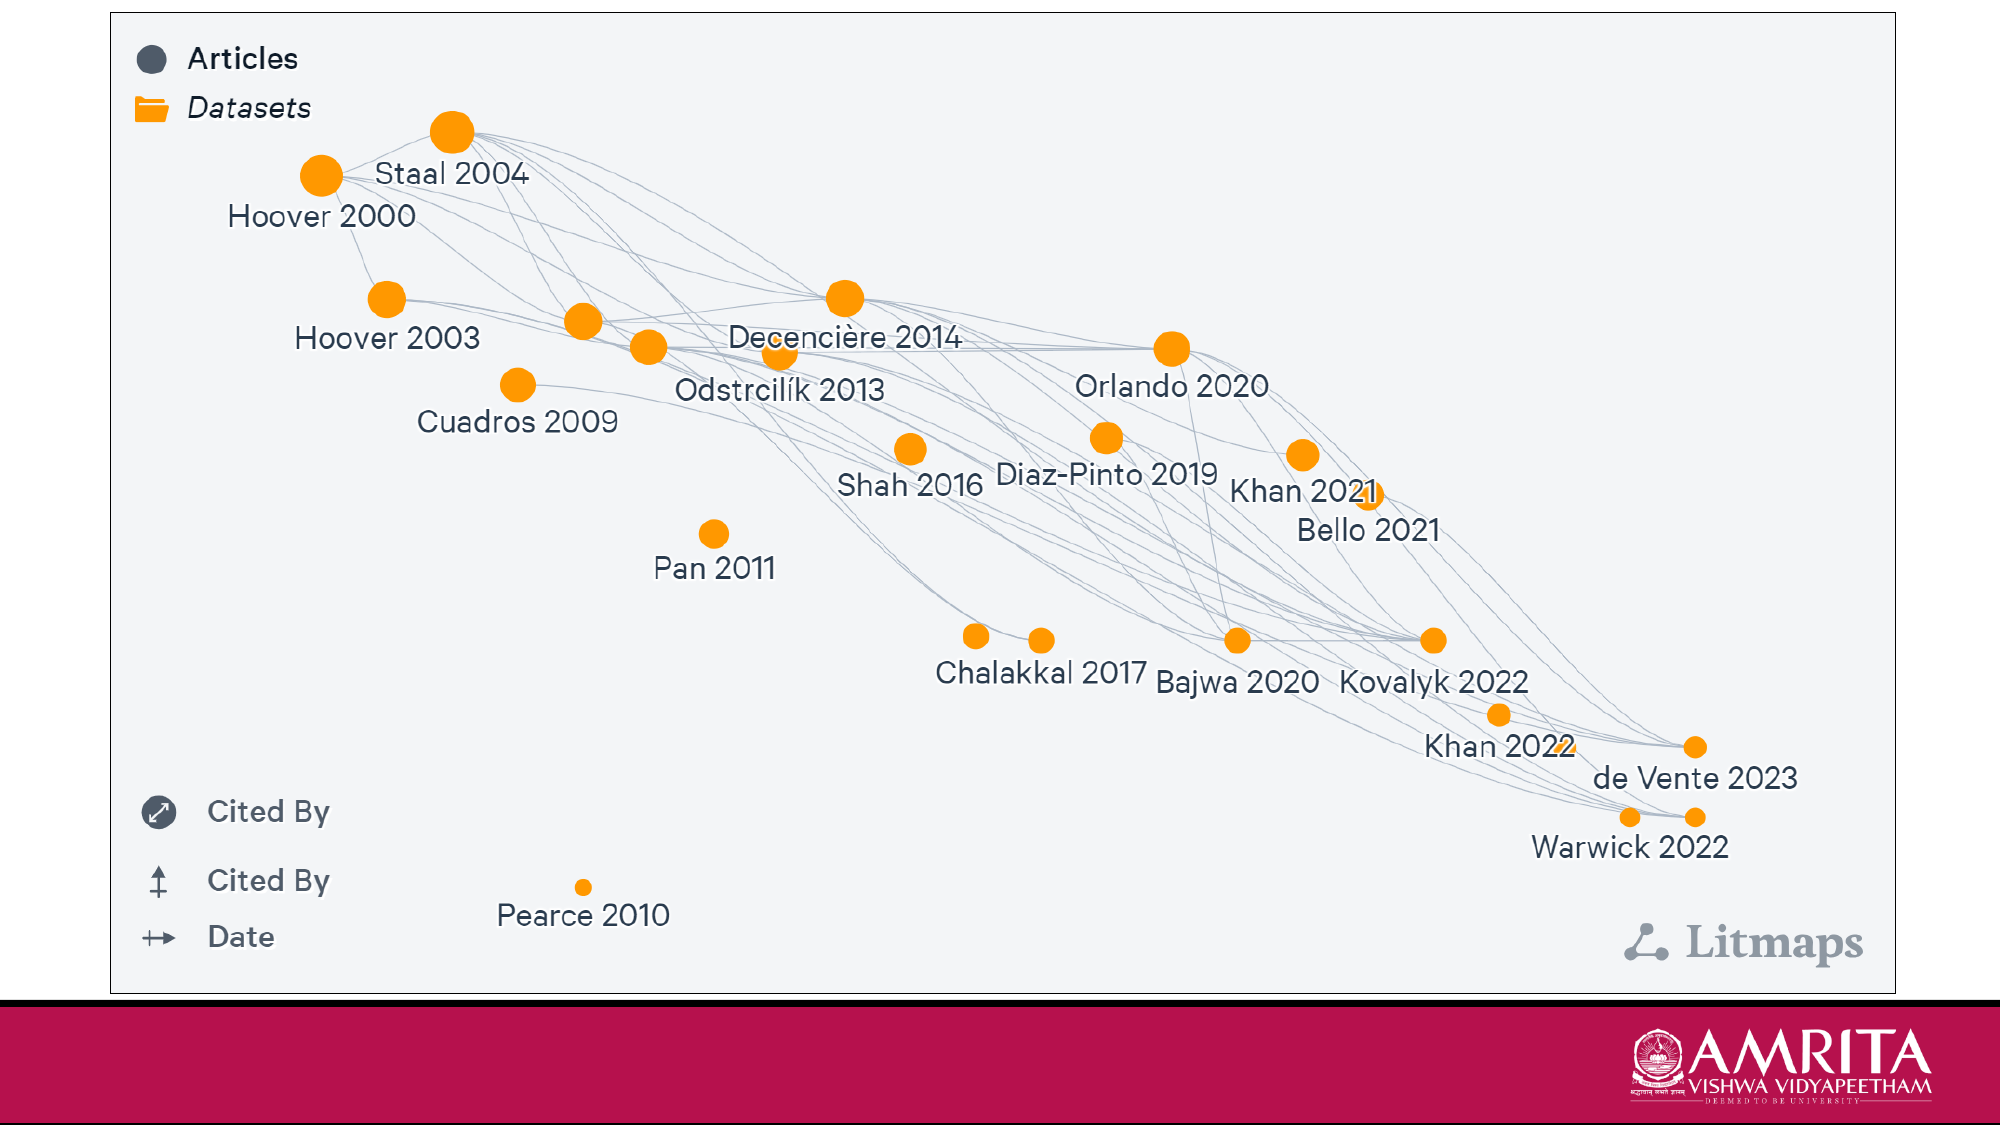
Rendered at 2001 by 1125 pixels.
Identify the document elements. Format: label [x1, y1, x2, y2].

picture [1622, 1011, 1940, 1113]
picture [110, 12, 1896, 994]
